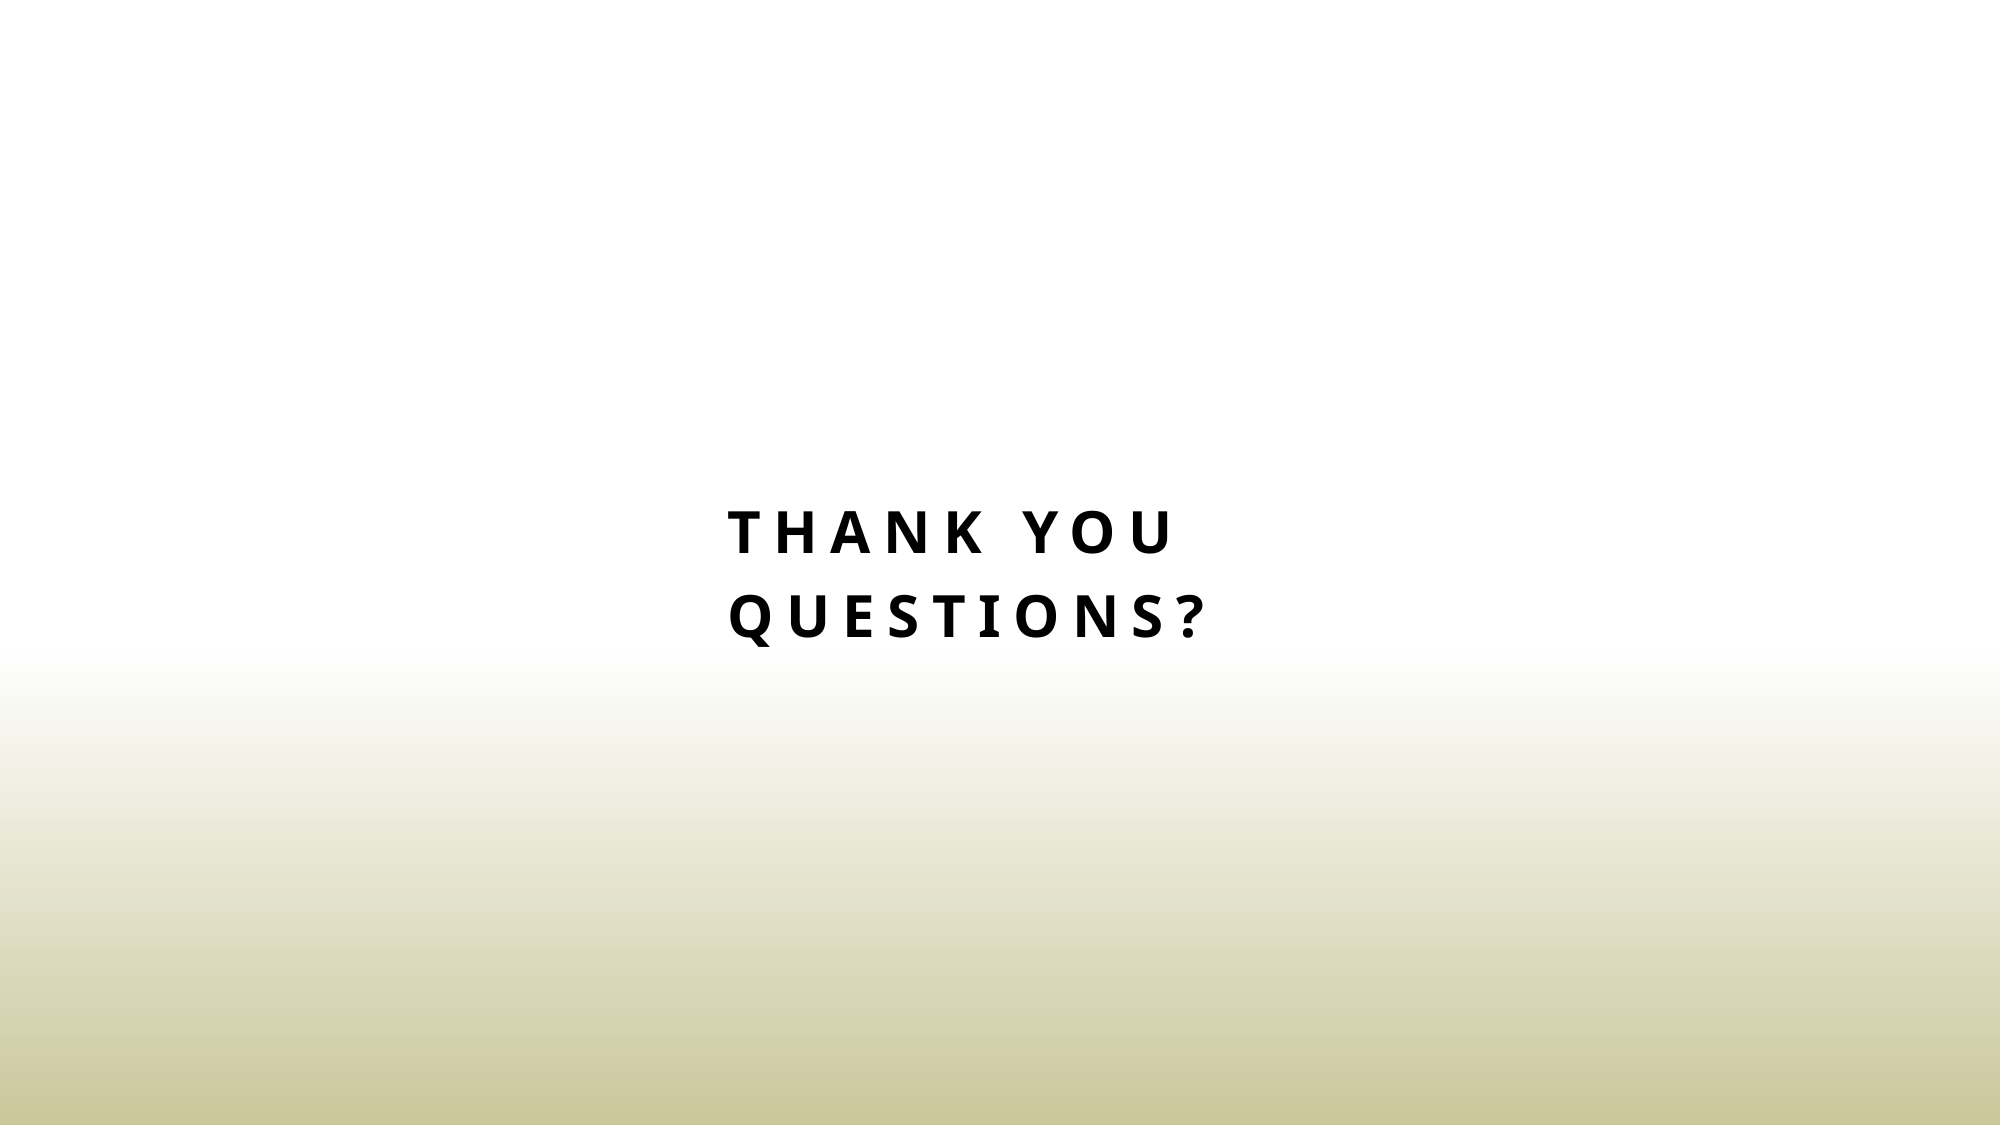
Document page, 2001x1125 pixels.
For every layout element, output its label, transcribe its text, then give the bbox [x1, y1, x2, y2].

title Thank you questions? [712, 468, 2000, 657]
